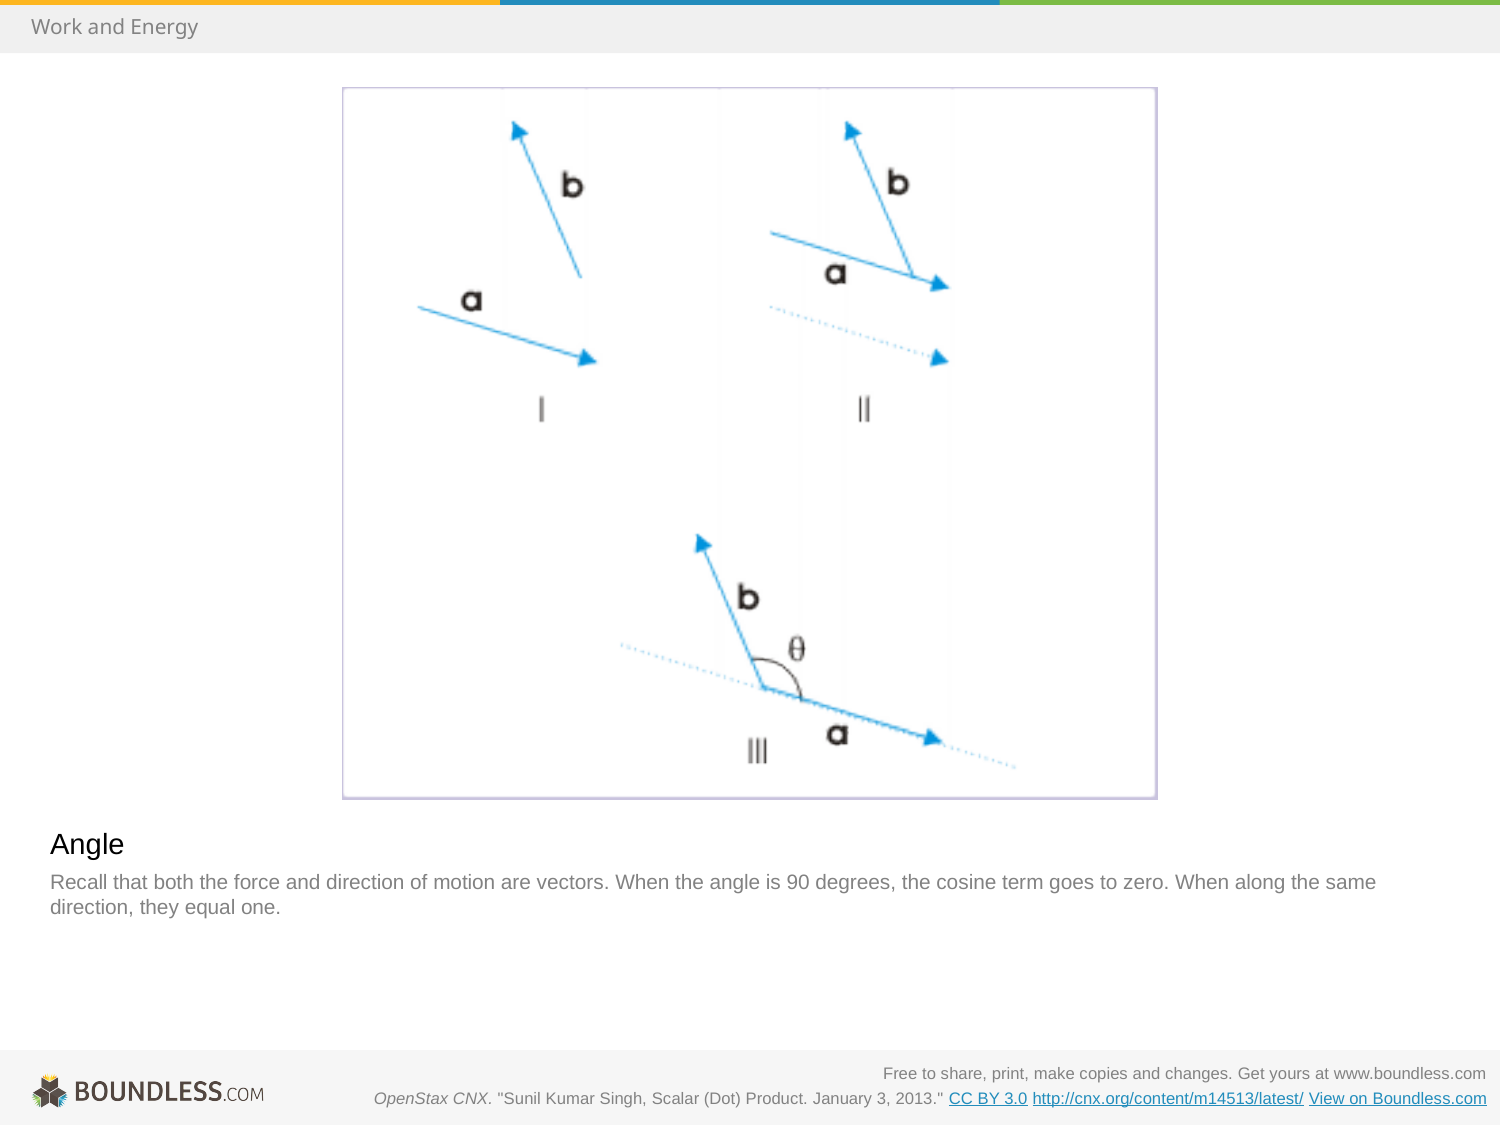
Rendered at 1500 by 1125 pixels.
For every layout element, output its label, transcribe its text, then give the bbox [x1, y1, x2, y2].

text_box Work and Energy [31, 13, 1475, 38]
text_box [0, 1050, 1500, 1125]
list Angle Recall that both the force and direction of motion are vectors. When the angle is 90 degrees, the cosine term goes to zero. When along the same direction, they equal one. [50, 825, 1450, 1038]
text_box OpenStax CNX. "Sunil Kumar Singh, Scalar (Dot) Product. January 3, 2013." CC BY 3.0 http://cnx.org/content/m14513/latest/ View on Boundless.com [274, 1087, 1488, 1125]
text_box [0, 2, 1500, 54]
picture [341, 87, 1158, 801]
text_box Free to share, print, make copies and changes. Get yours at www.boundless.com [649, 1062, 1488, 1087]
picture [30, 1072, 265, 1109]
